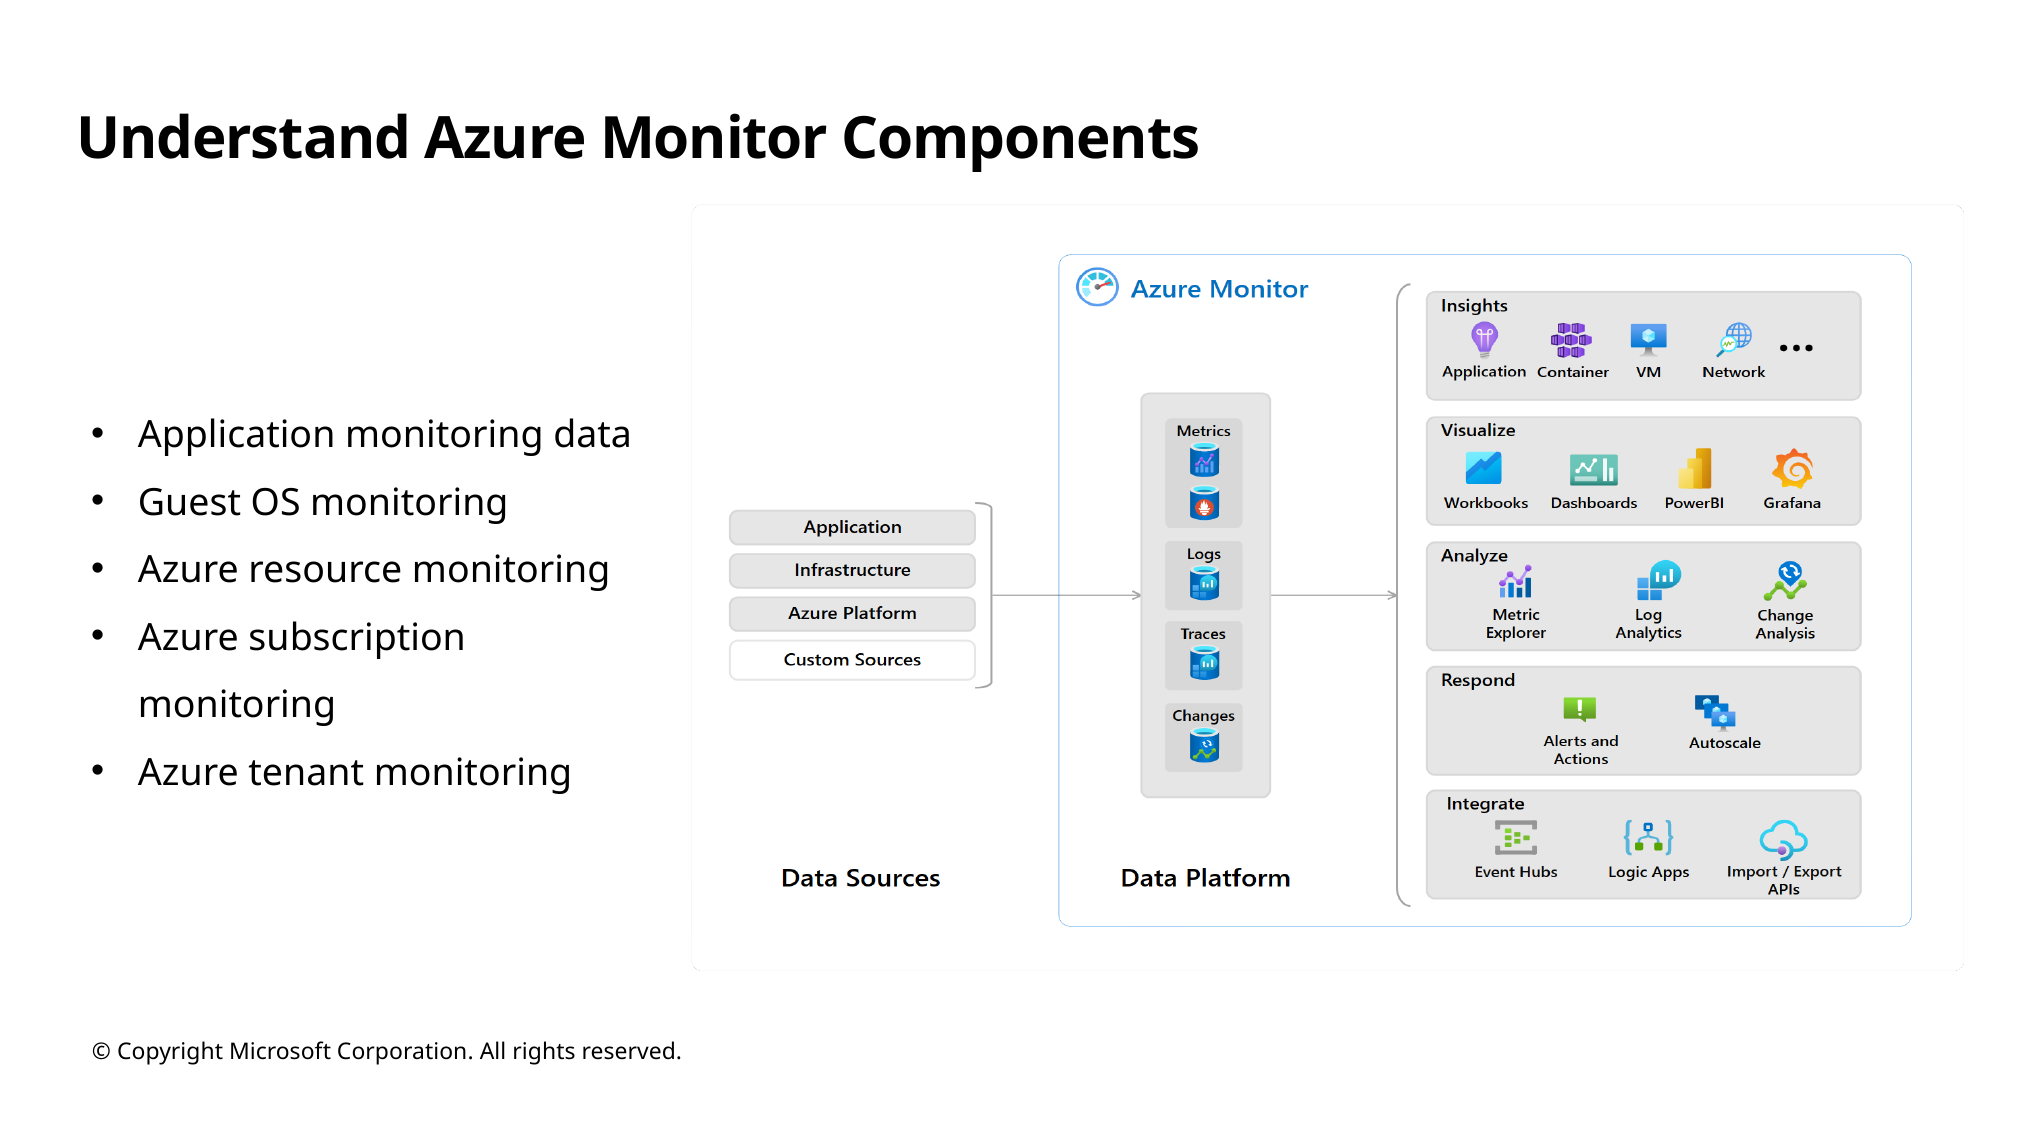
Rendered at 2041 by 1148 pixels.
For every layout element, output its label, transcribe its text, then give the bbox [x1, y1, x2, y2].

text_box Application monitoring data Guest OS monitoring Azure resource monitoring Azure subscription monitoring Azure tenant monitoring [76, 380, 678, 800]
title Understand Azure Monitor Components [76, 93, 1968, 230]
picture [690, 204, 1965, 971]
